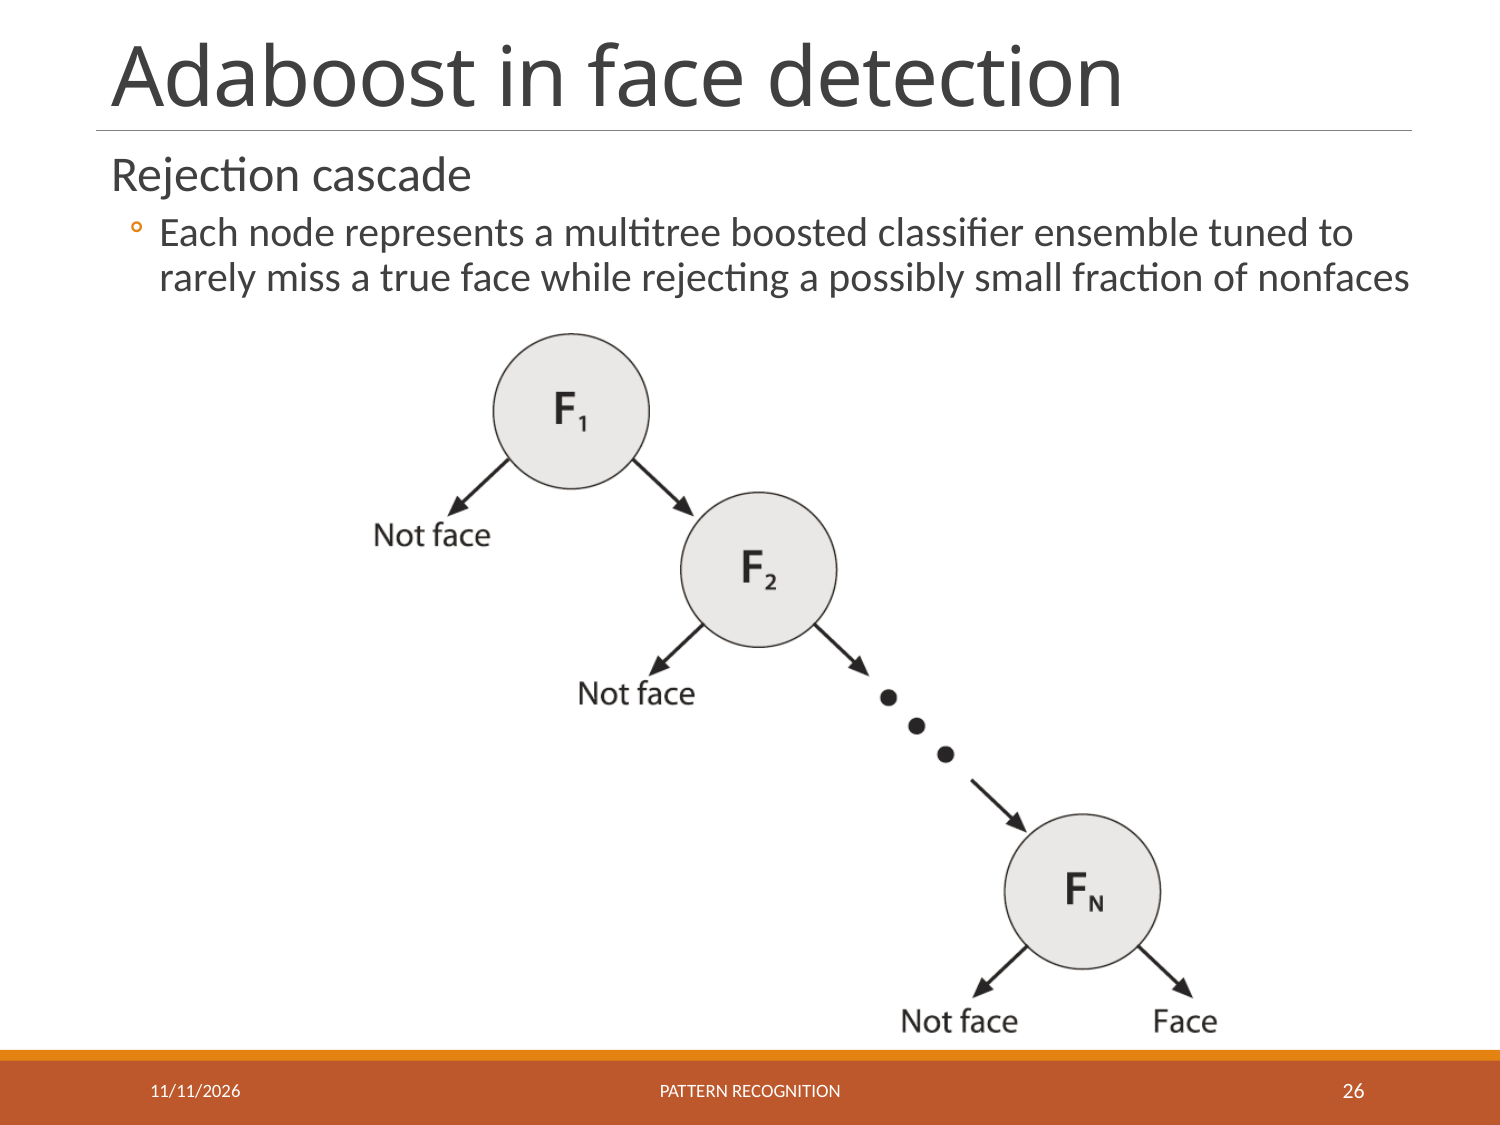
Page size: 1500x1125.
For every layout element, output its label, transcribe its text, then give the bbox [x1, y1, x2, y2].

footer Pattern recognition [453, 1059, 1047, 1120]
title Adaboost in face detection [96, 19, 1413, 131]
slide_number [135, 1059, 440, 1120]
slide_number 26 [1218, 1059, 1380, 1120]
picture [369, 332, 1219, 1034]
list Rejection cascade Each node represents a multitree boosted classifier ensemble tuned to rarely miss a true face while rejecting a possibly small fraction of nonfaces [96, 140, 1413, 1125]
